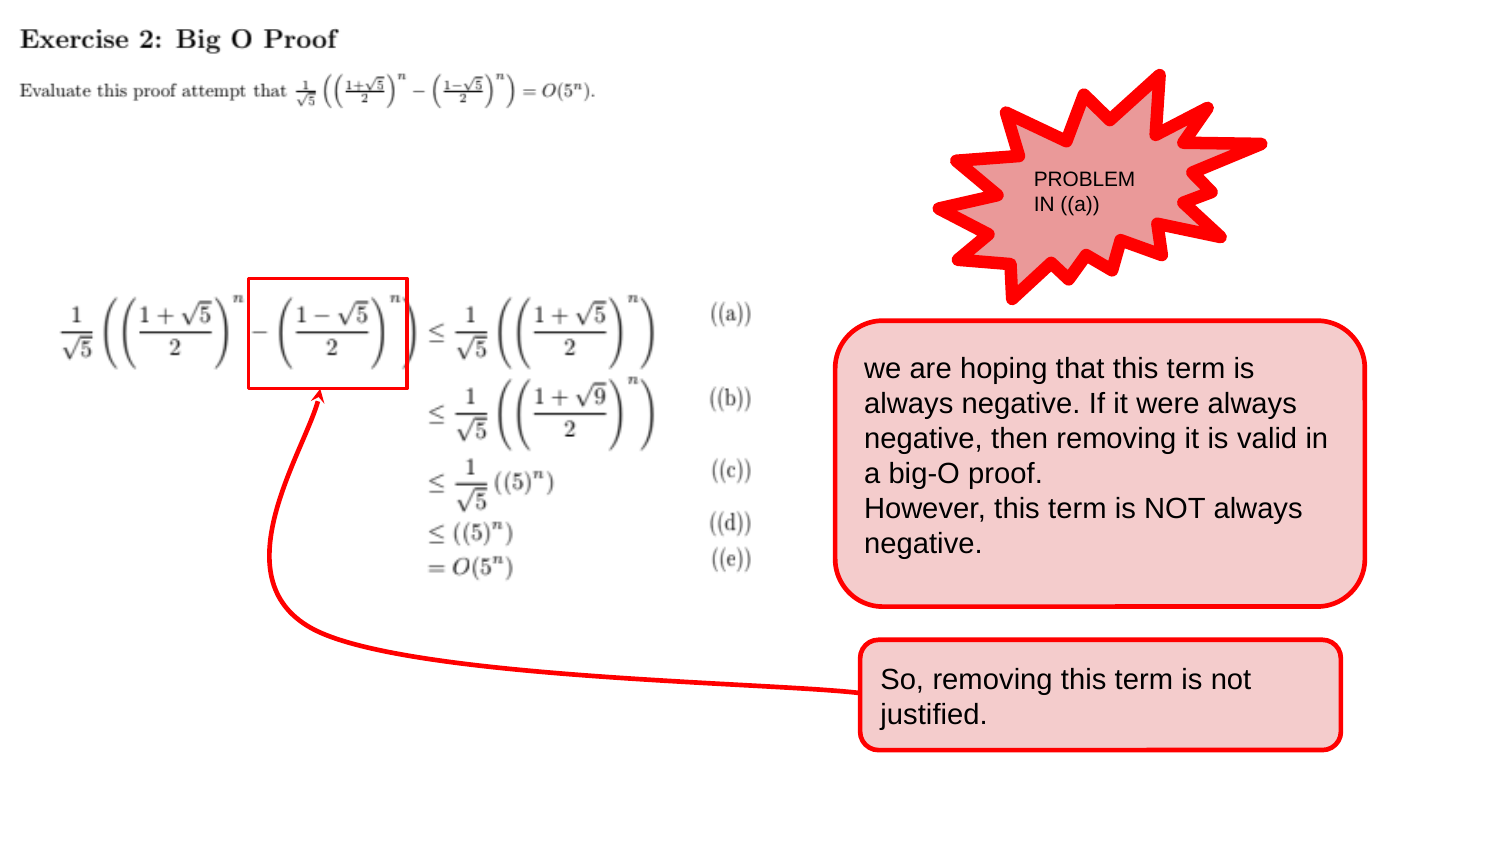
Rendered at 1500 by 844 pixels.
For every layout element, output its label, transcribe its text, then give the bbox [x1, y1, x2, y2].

text_box PROBLEM IN ((a)) [938, 75, 1262, 299]
picture [697, 278, 765, 583]
picture [38, 278, 684, 591]
text_box [280, 595, 861, 694]
text_box we are hoping that this term is always negative. If it were always negative, then removing it is valid in a big-O proof. However, this term is NOT always negative. [835, 320, 1365, 607]
text_box So, removing this term is not justified. [860, 639, 1341, 751]
picture [17, 18, 604, 130]
